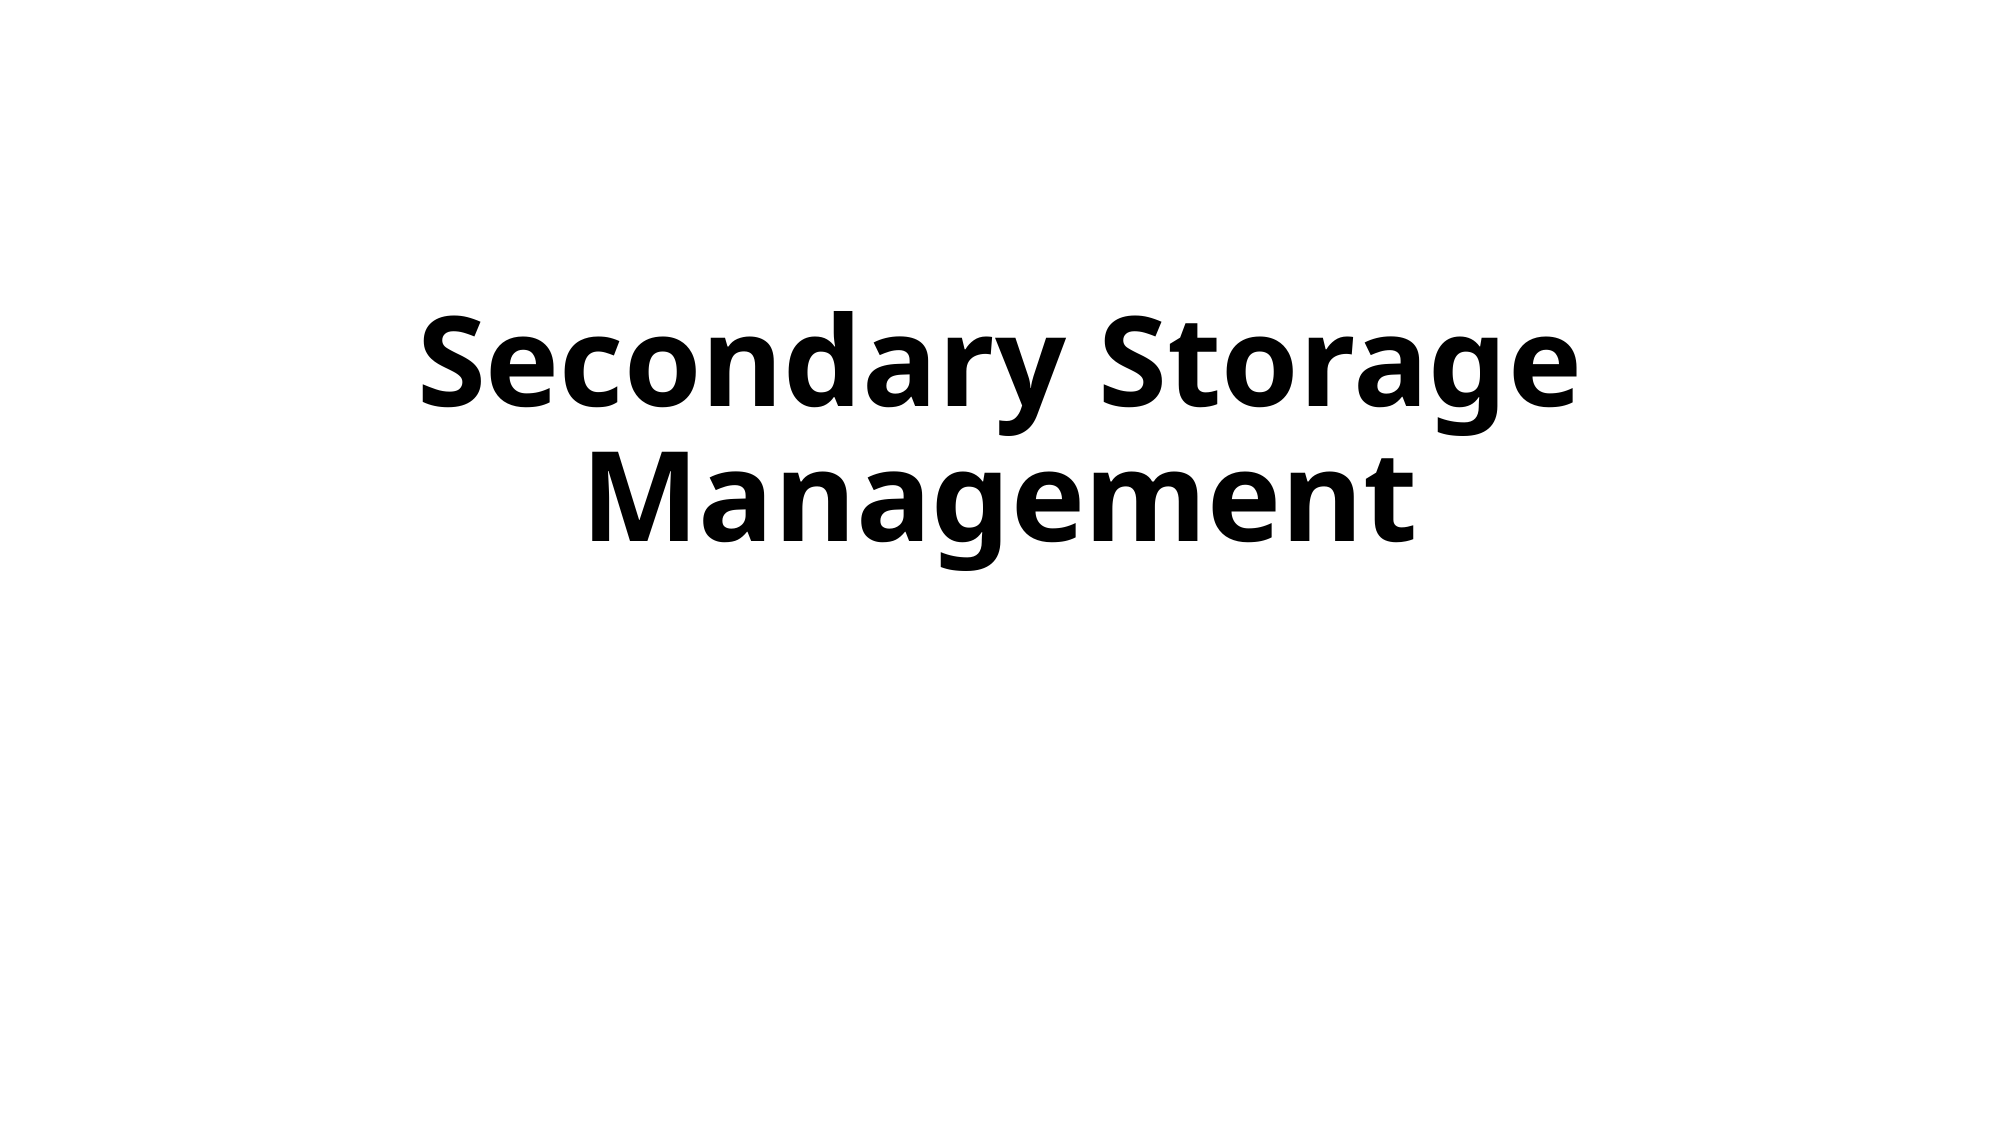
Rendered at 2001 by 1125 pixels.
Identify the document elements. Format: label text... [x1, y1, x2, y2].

title Secondary Storage Management [249, 184, 1750, 576]
